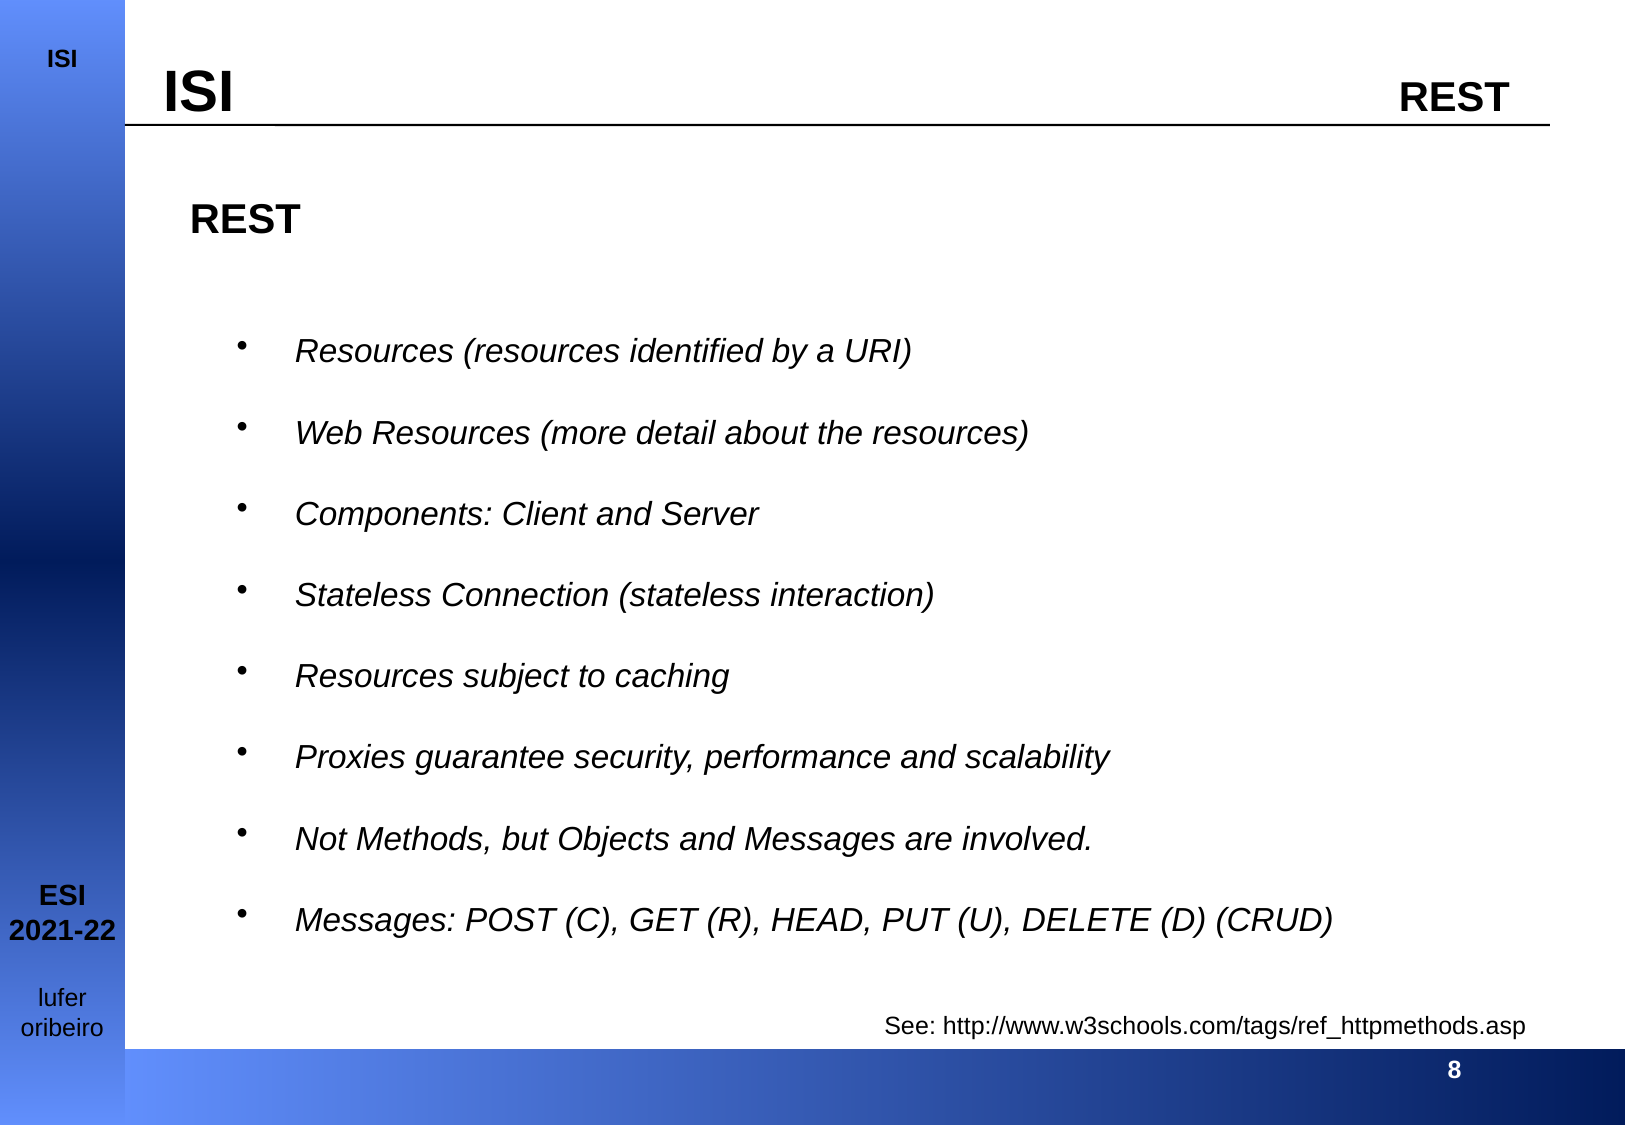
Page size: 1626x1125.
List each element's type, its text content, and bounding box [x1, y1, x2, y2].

text_box REST [174, 184, 848, 250]
text_box Resources (resources identified by a URI) Web Resources (more detail about the resources) Components: Client and Server Stateless Connection (stateless interaction) Resources subject to caching Proxies guarantee security, performance and scalability Not Methods, but Objects and Messages are involved. Messages: POST (C), GET (R), HEAD, PUT (U), DELETE (D) (CRUD) [221, 314, 1462, 946]
text_box See: http://www.w3schools.com/tags/ref_httpmethods.asp [729, 1001, 1543, 1047]
